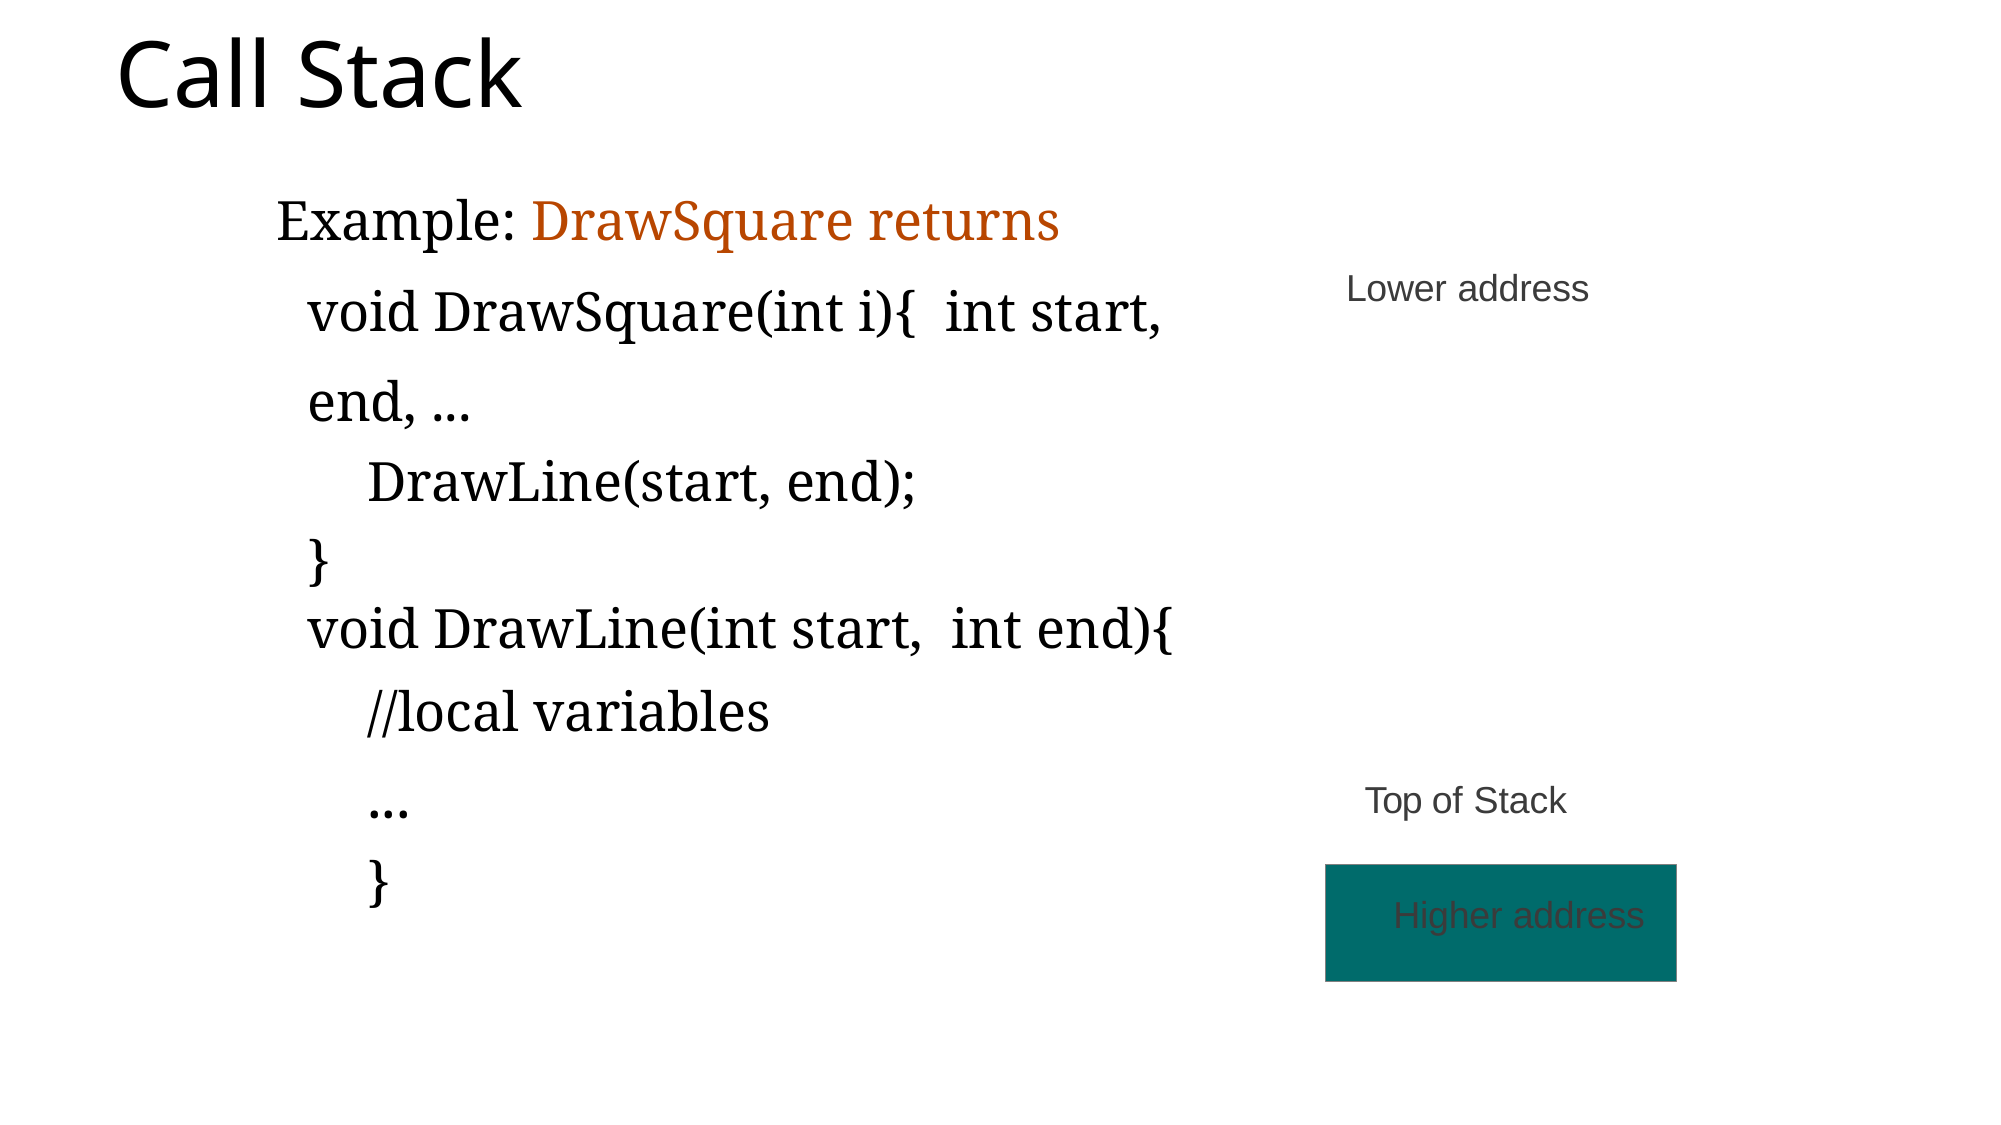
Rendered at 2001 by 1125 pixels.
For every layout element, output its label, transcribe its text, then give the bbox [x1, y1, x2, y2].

text_box Example: DrawSquare returns void DrawSquare(int i){ int start, end, ... DrawLine(start, end); } void DrawLine(int start, int end){ //local variables ... } [275, 164, 1300, 913]
text_box Top of Stack [1363, 774, 1639, 822]
text_box Higher address [1325, 864, 1676, 981]
text_box Lower address [1344, 262, 1657, 309]
title Call Stack [114, 0, 1607, 172]
